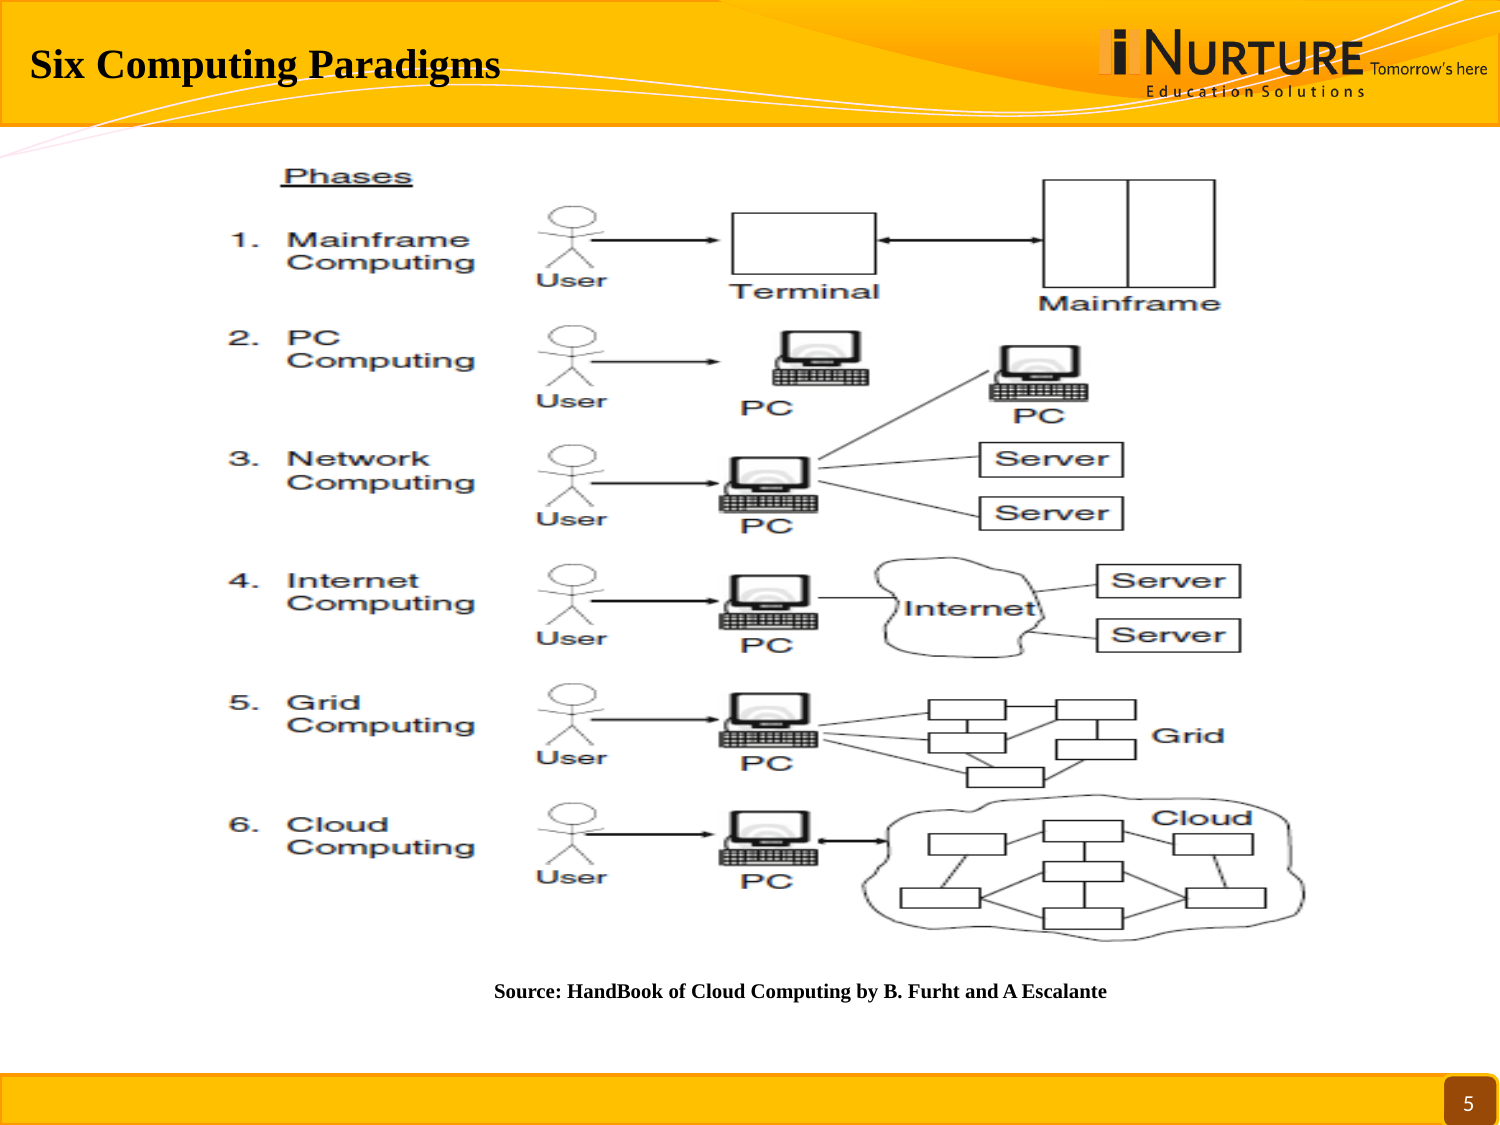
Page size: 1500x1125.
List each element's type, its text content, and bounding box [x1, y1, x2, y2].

text_box Source: HandBook of Cloud Computing by B. Furht and A Escalante [479, 969, 1123, 1010]
picture [174, 149, 1313, 945]
title Six Computing Paradigms [14, 0, 1100, 125]
picture [1100, 29, 1487, 97]
slide_number 5 [1438, 1078, 1499, 1125]
